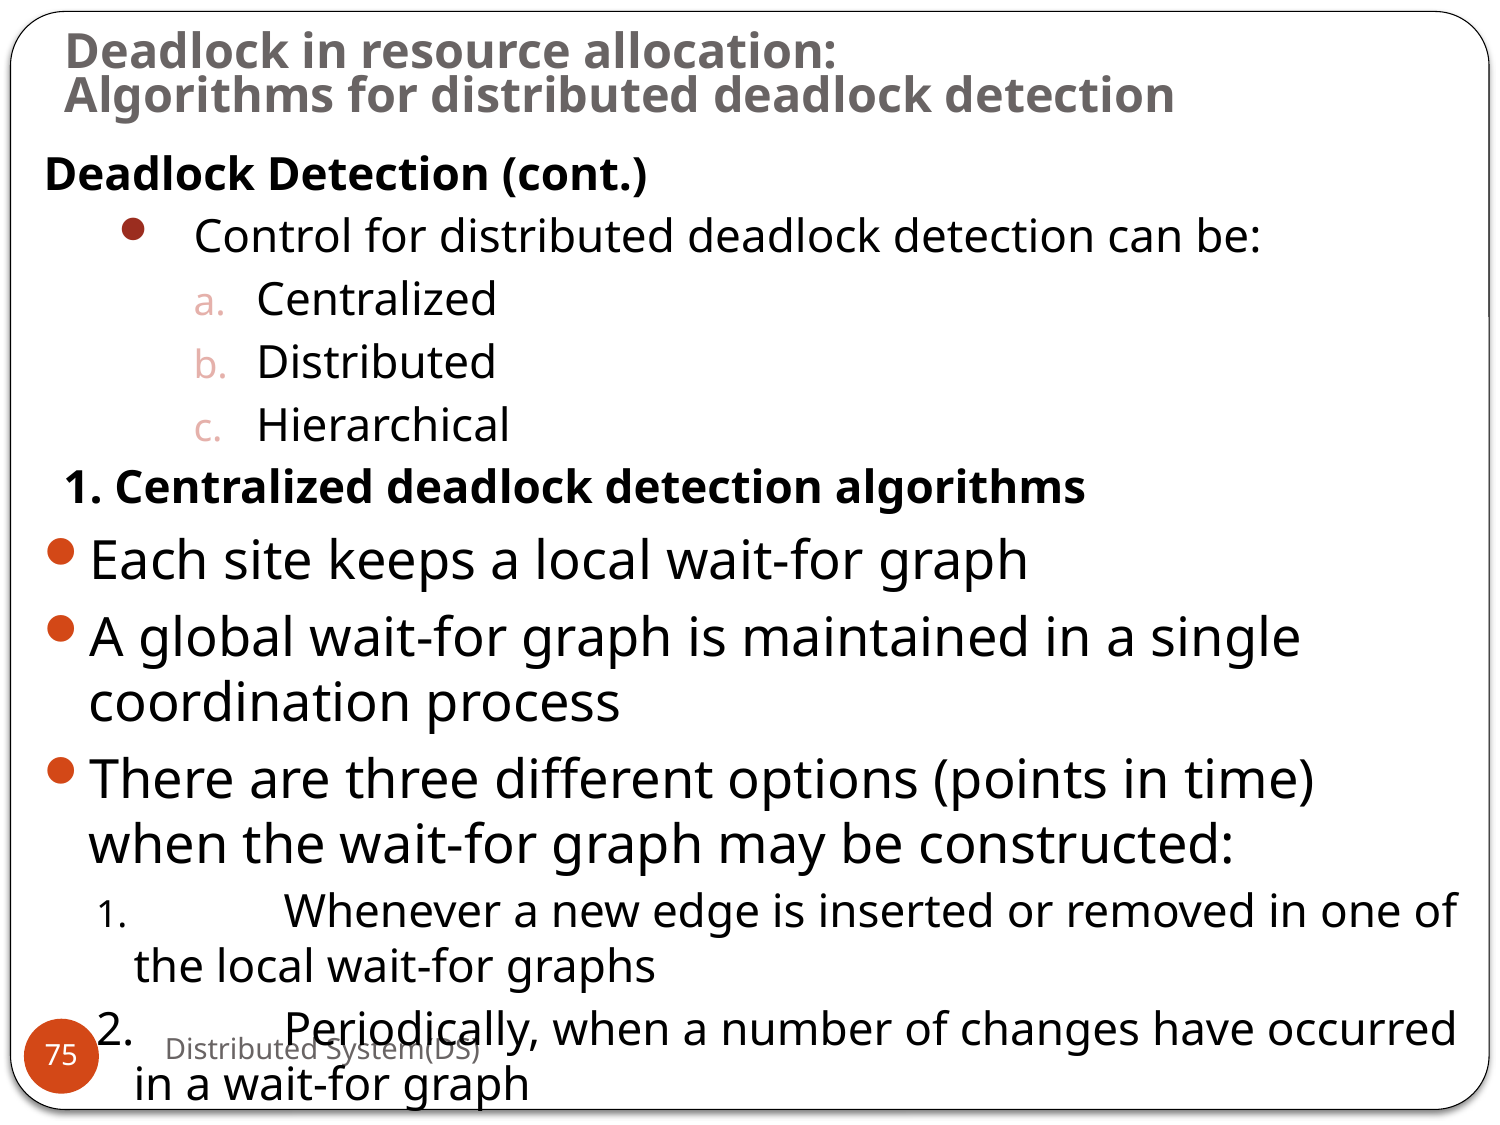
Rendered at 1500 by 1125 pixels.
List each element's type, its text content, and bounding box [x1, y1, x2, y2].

slide_number 75 [23, 1039, 28, 1074]
list Deadlock Detection (cont.) Control for distributed deadlock detection can be: Centralized Distributed Hierarchical 1. Centralized deadlock detection algorithms Each site keeps a local wait-for graph A global wait-for graph is maintained in a single coordination process There are three different options (points in time) when the wait-for graph may be constructed: 1. Whenever a new edge is inserted or removed in one of the local wait-for graphs 2. Periodically, when a number of changes have occurred in a wait-for graph 3. Whenever the coordinator needs to invoke the cycle-detection algorithm [28, 137, 1475, 1094]
footer Distributed System(DS) [150, 1012, 800, 1088]
title Deadlock in resource allocation: Algorithms for distributed deadlock detection [50, 37, 1475, 137]
